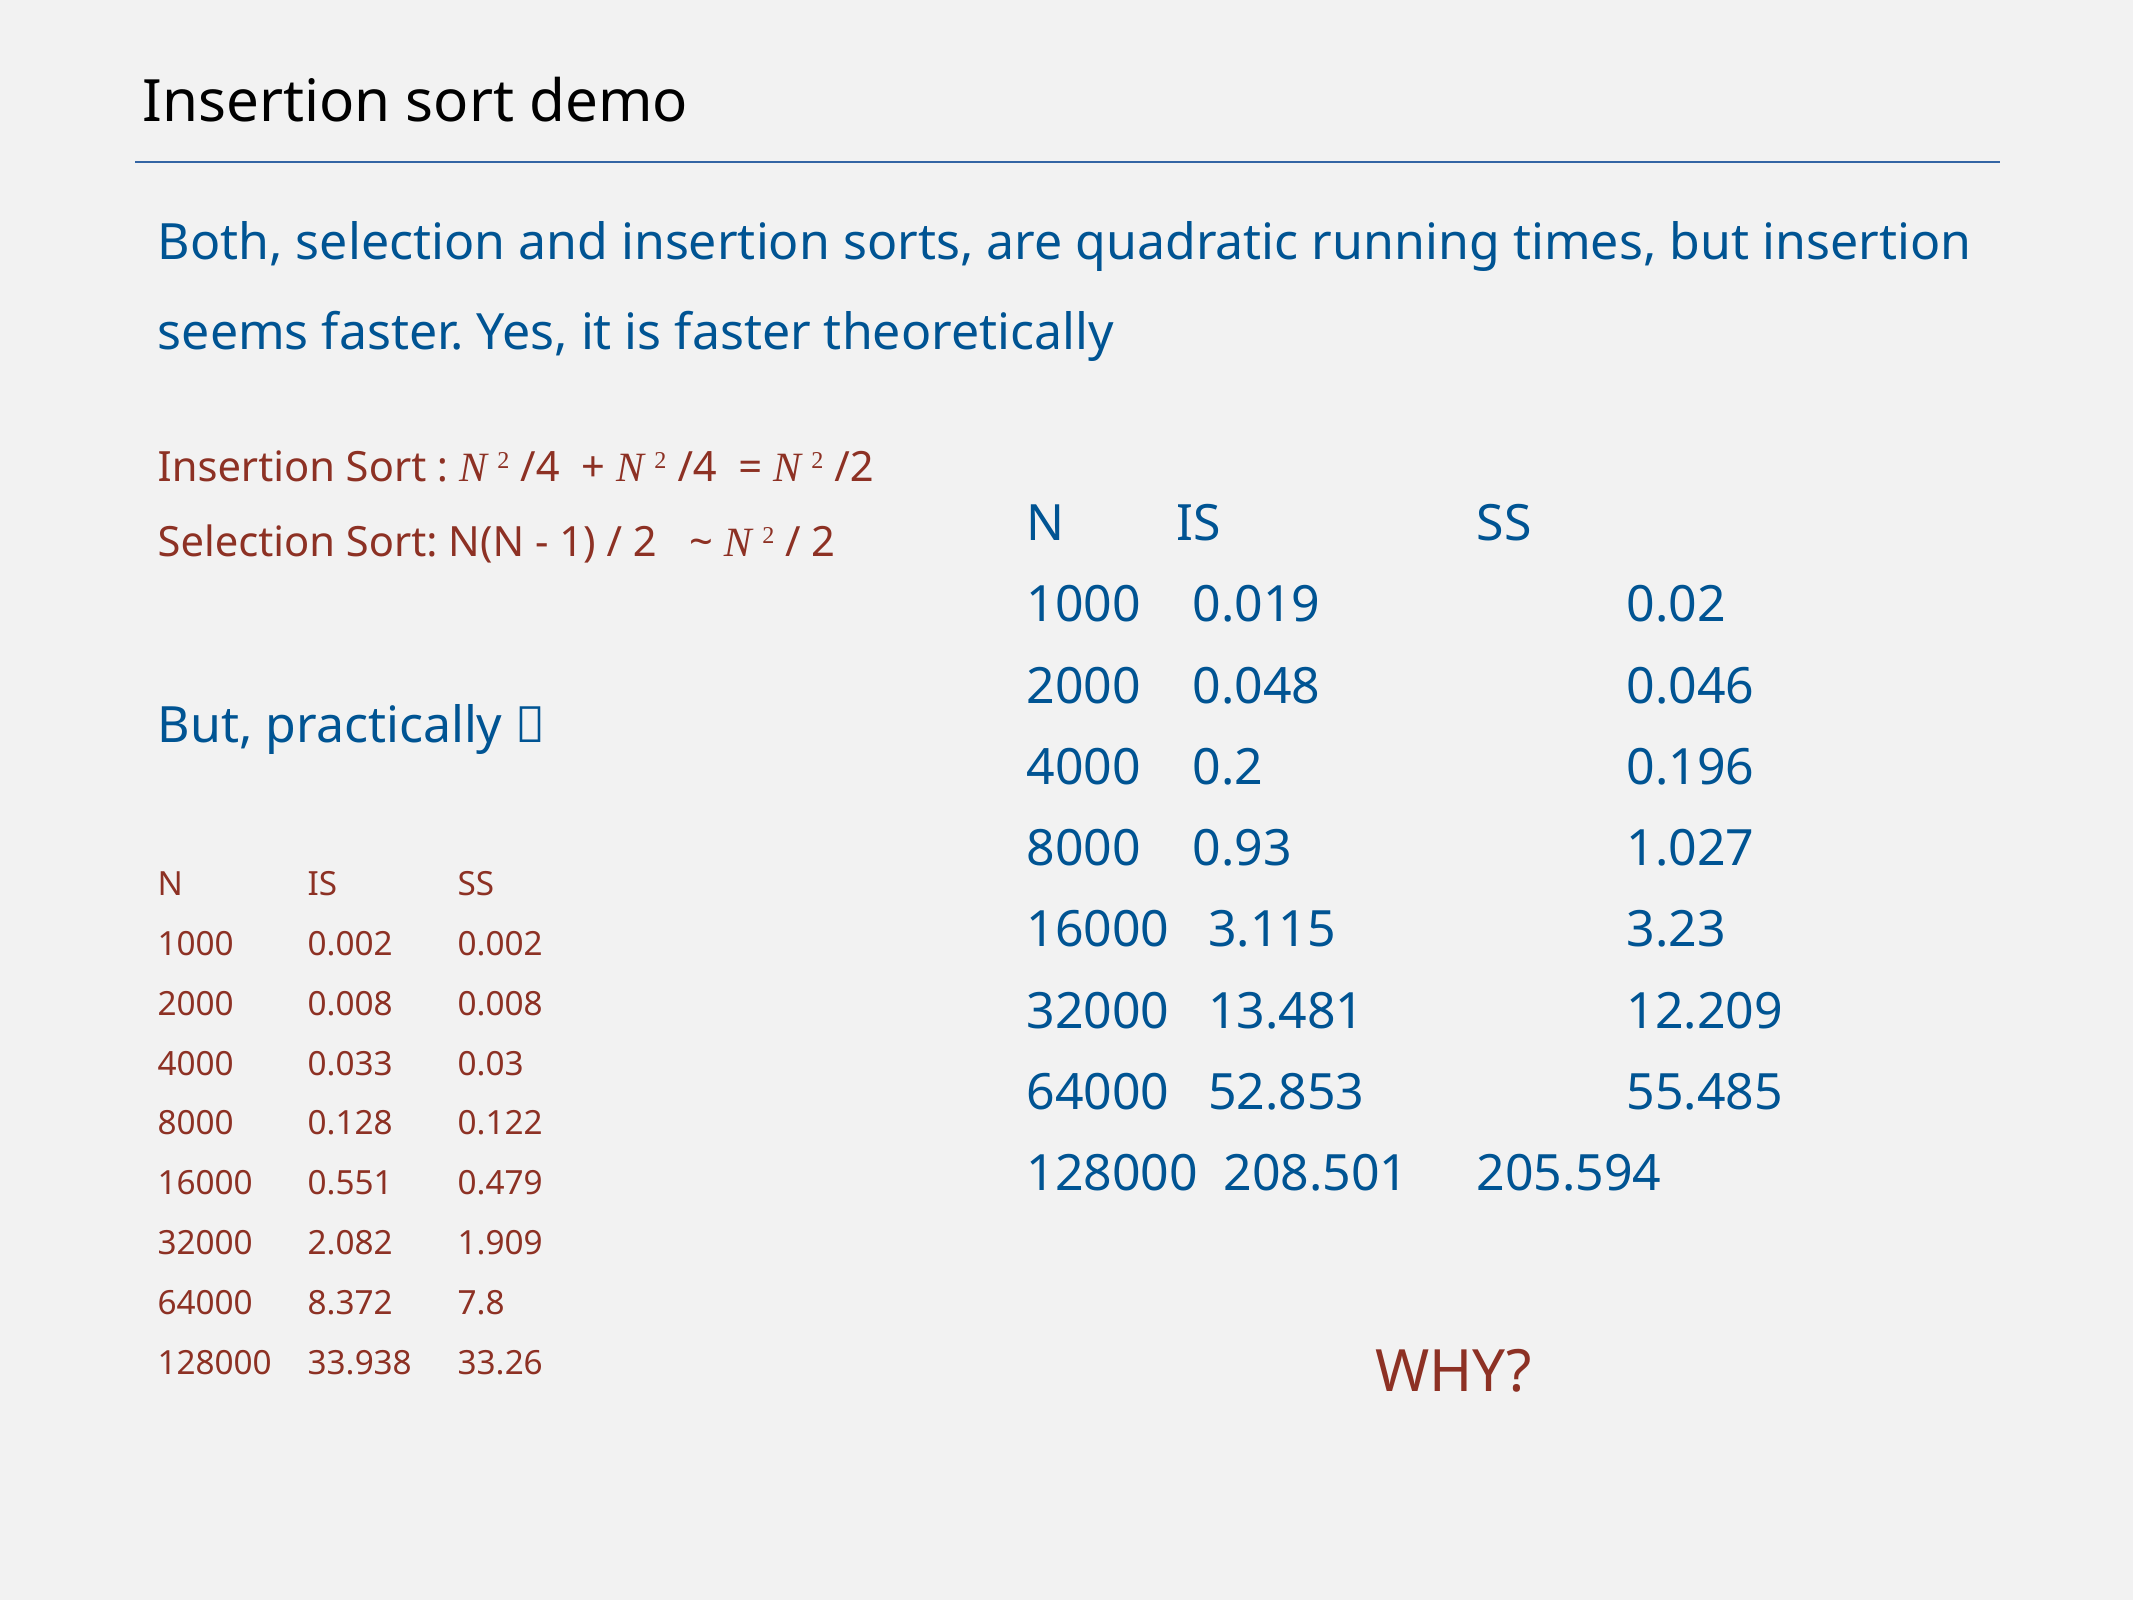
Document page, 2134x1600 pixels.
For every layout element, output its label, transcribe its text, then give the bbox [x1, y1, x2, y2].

title Insertion sort demo [132, 0, 2001, 134]
text_box Both, selection and insertion sorts, are quadratic running times, but insertion seems faster. Yes, it is faster theoretically [133, 171, 2035, 367]
list N IS SS 1000 0.019 0.02 2000 0.048 0.046 4000 0.2 0.196 8000 0.93 1.027 16000 3.115 3.23 32000 13.481 12.209 64000 52.853 55.485 128000 208.501 205.594 [1016, 468, 2093, 1227]
text_box WHY? [1017, 1290, 1891, 1411]
text_box Insertion Sort : N 2 /4 + N 2 /4 = N 2 /2 Selection Sort: N(N - 1) / 2 ~ N 2 / 2 [133, 407, 1800, 572]
text_box But, practically  N IS SS 1000 0.002 0.002 2000 0.008 0.008 4000 0.033 0.03 8000 0.128 0.122 16000 0.551 0.479 32000 2.082 1.909 64000 8.372 7.8 128000 33.938 33.26 [133, 654, 2035, 1389]
